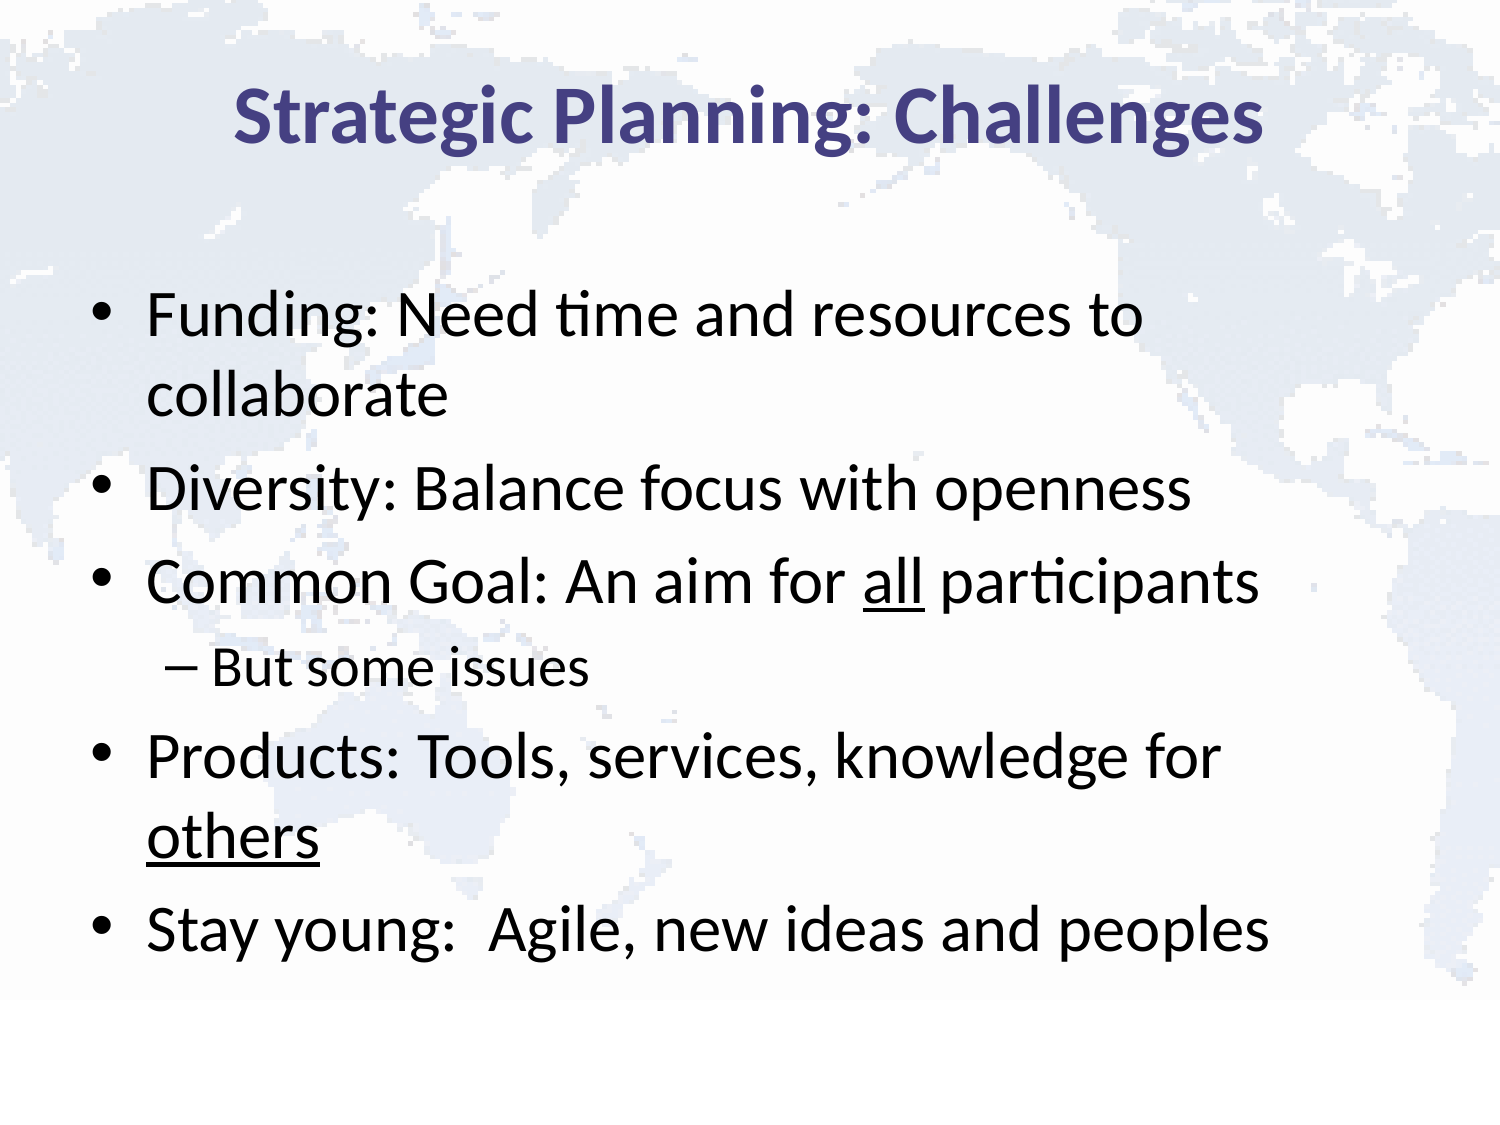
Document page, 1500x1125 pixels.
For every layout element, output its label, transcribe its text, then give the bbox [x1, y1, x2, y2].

title Strategic Planning: Challenges [75, 45, 1425, 175]
list Funding: Need time and resources to collaborate Diversity: Balance focus with openness Common Goal: An aim for all participants But some issues Products: Tools, services, knowledge for others Stay young: Agile, new ideas and peoples [75, 262, 1425, 1005]
picture [0, 0, 1500, 1000]
